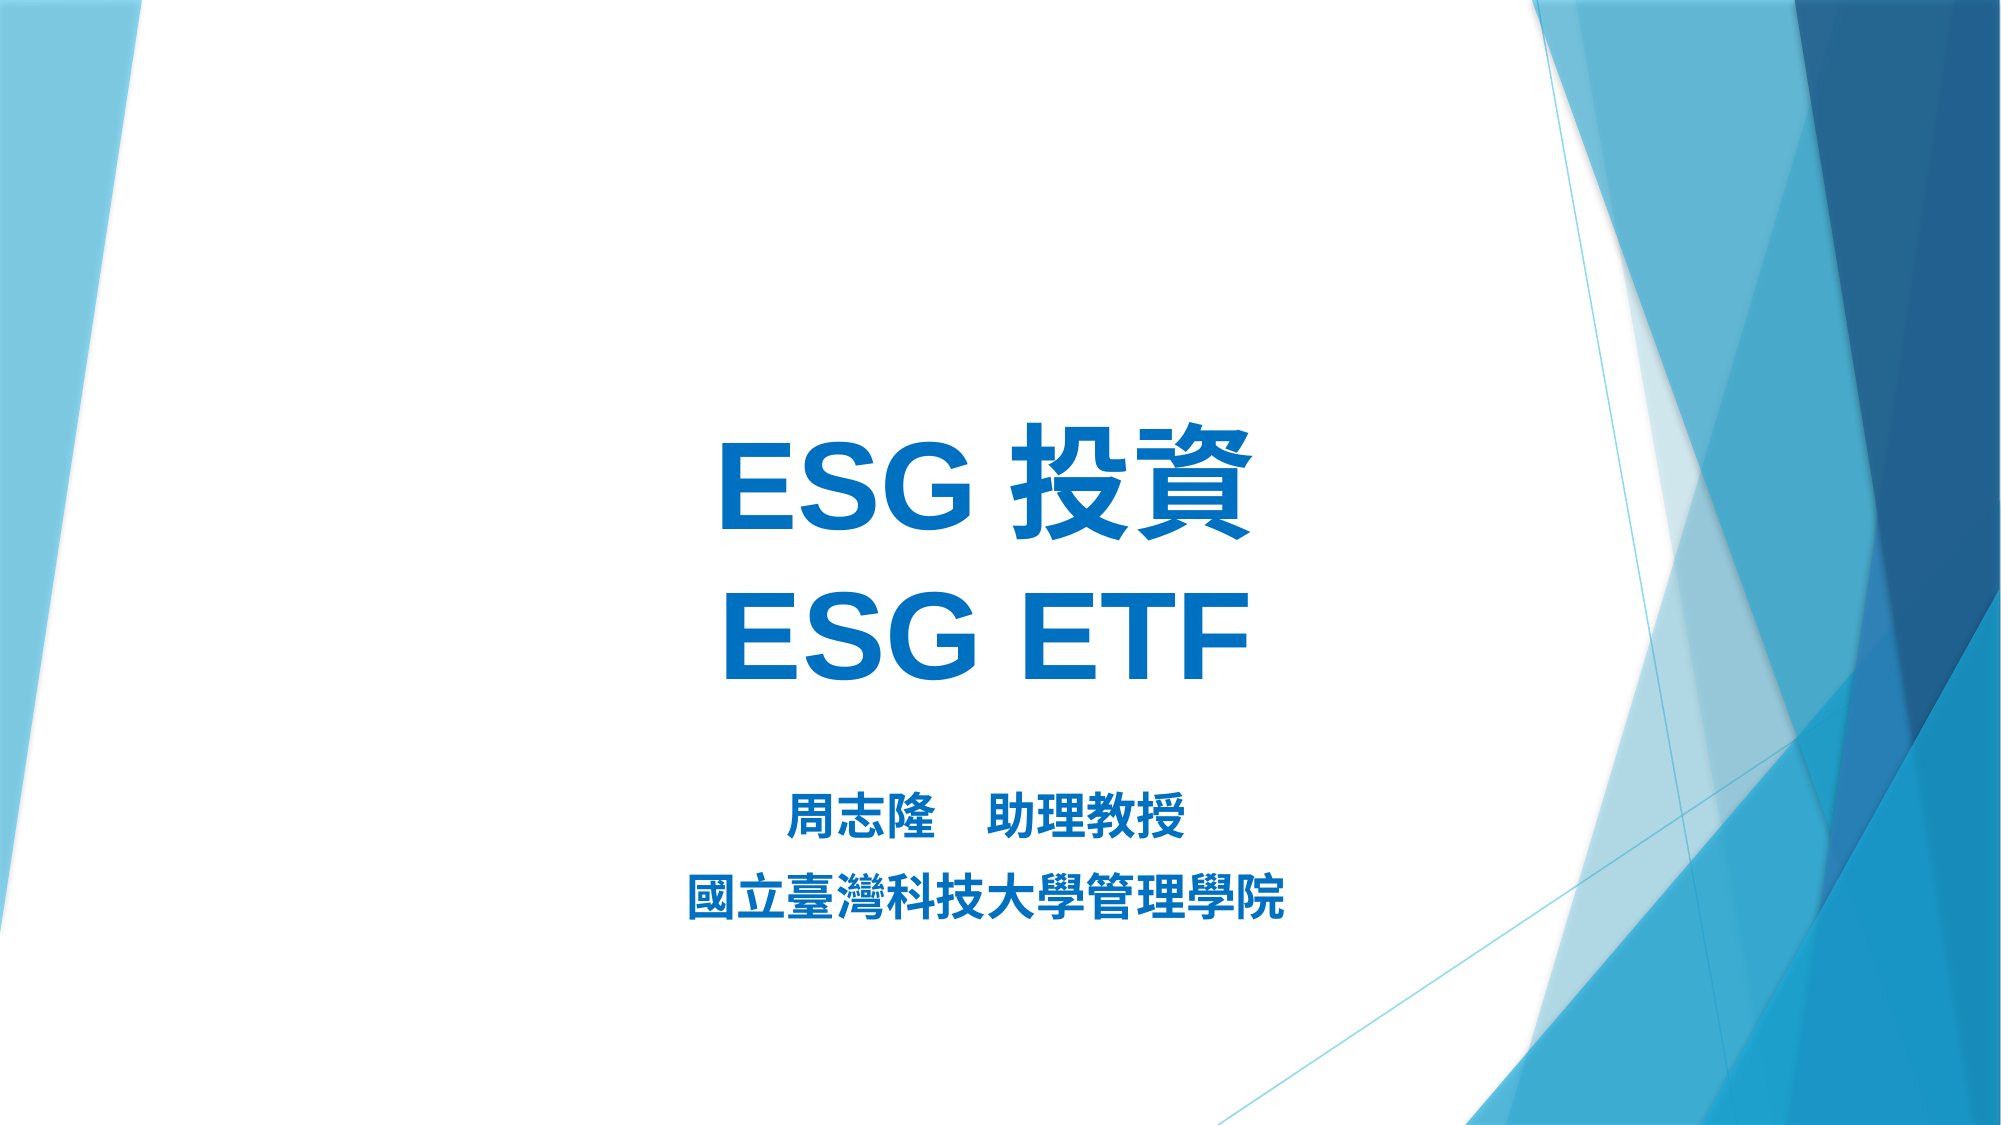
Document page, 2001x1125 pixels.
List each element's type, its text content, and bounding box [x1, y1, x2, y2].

subtitle 周志隆 助理教授 國立臺灣科技大學管理學院 [619, 776, 1353, 957]
title ESG投資 ESG ETF [247, 200, 1725, 713]
